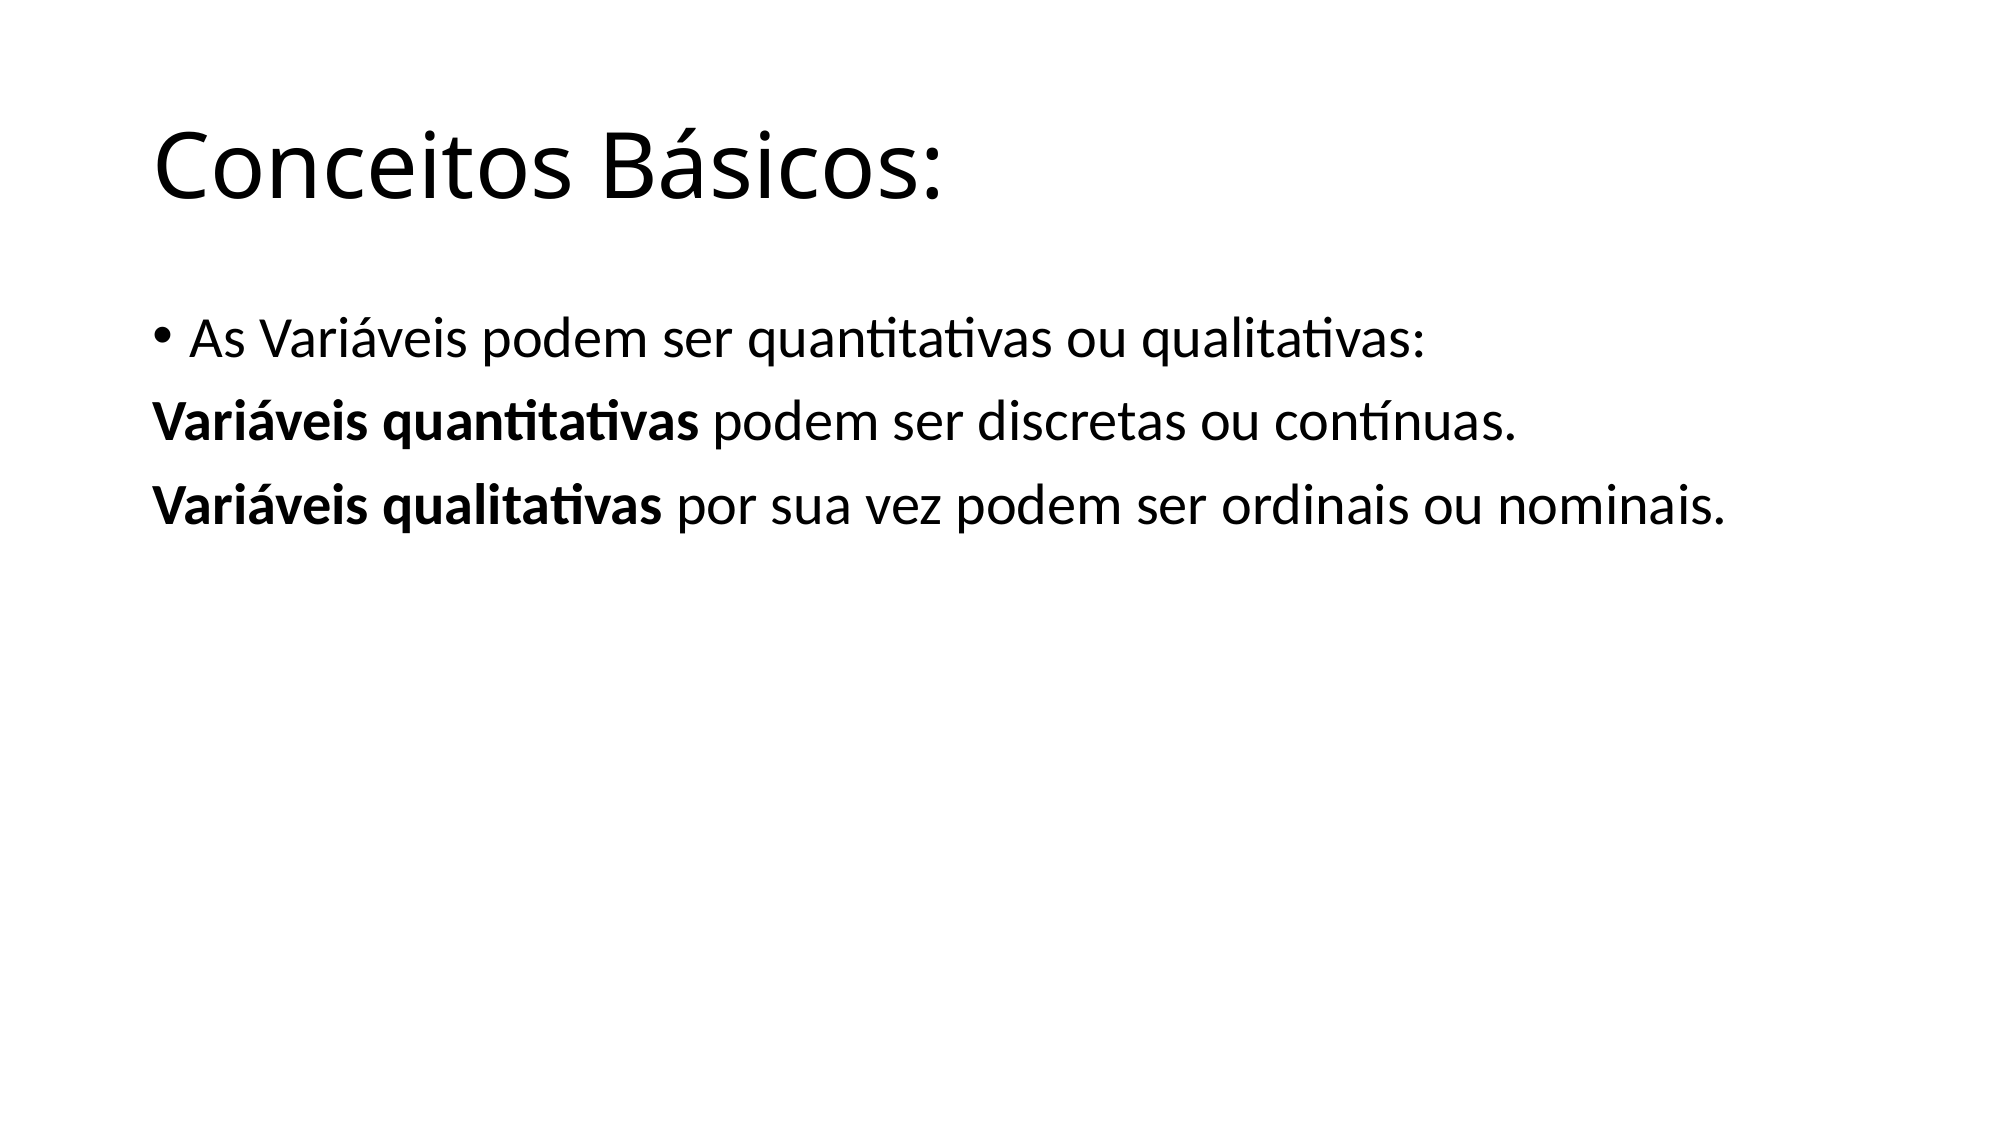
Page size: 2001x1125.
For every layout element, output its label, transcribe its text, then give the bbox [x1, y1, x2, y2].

title Conceitos Básicos: [137, 59, 1863, 278]
list As Variáveis podem ser quantitativas ou qualitativas: Variáveis quantitativas podem ser discretas ou contínuas. Variáveis qualitativas por sua vez podem ser ordinais ou nominais. [137, 299, 1863, 1014]
